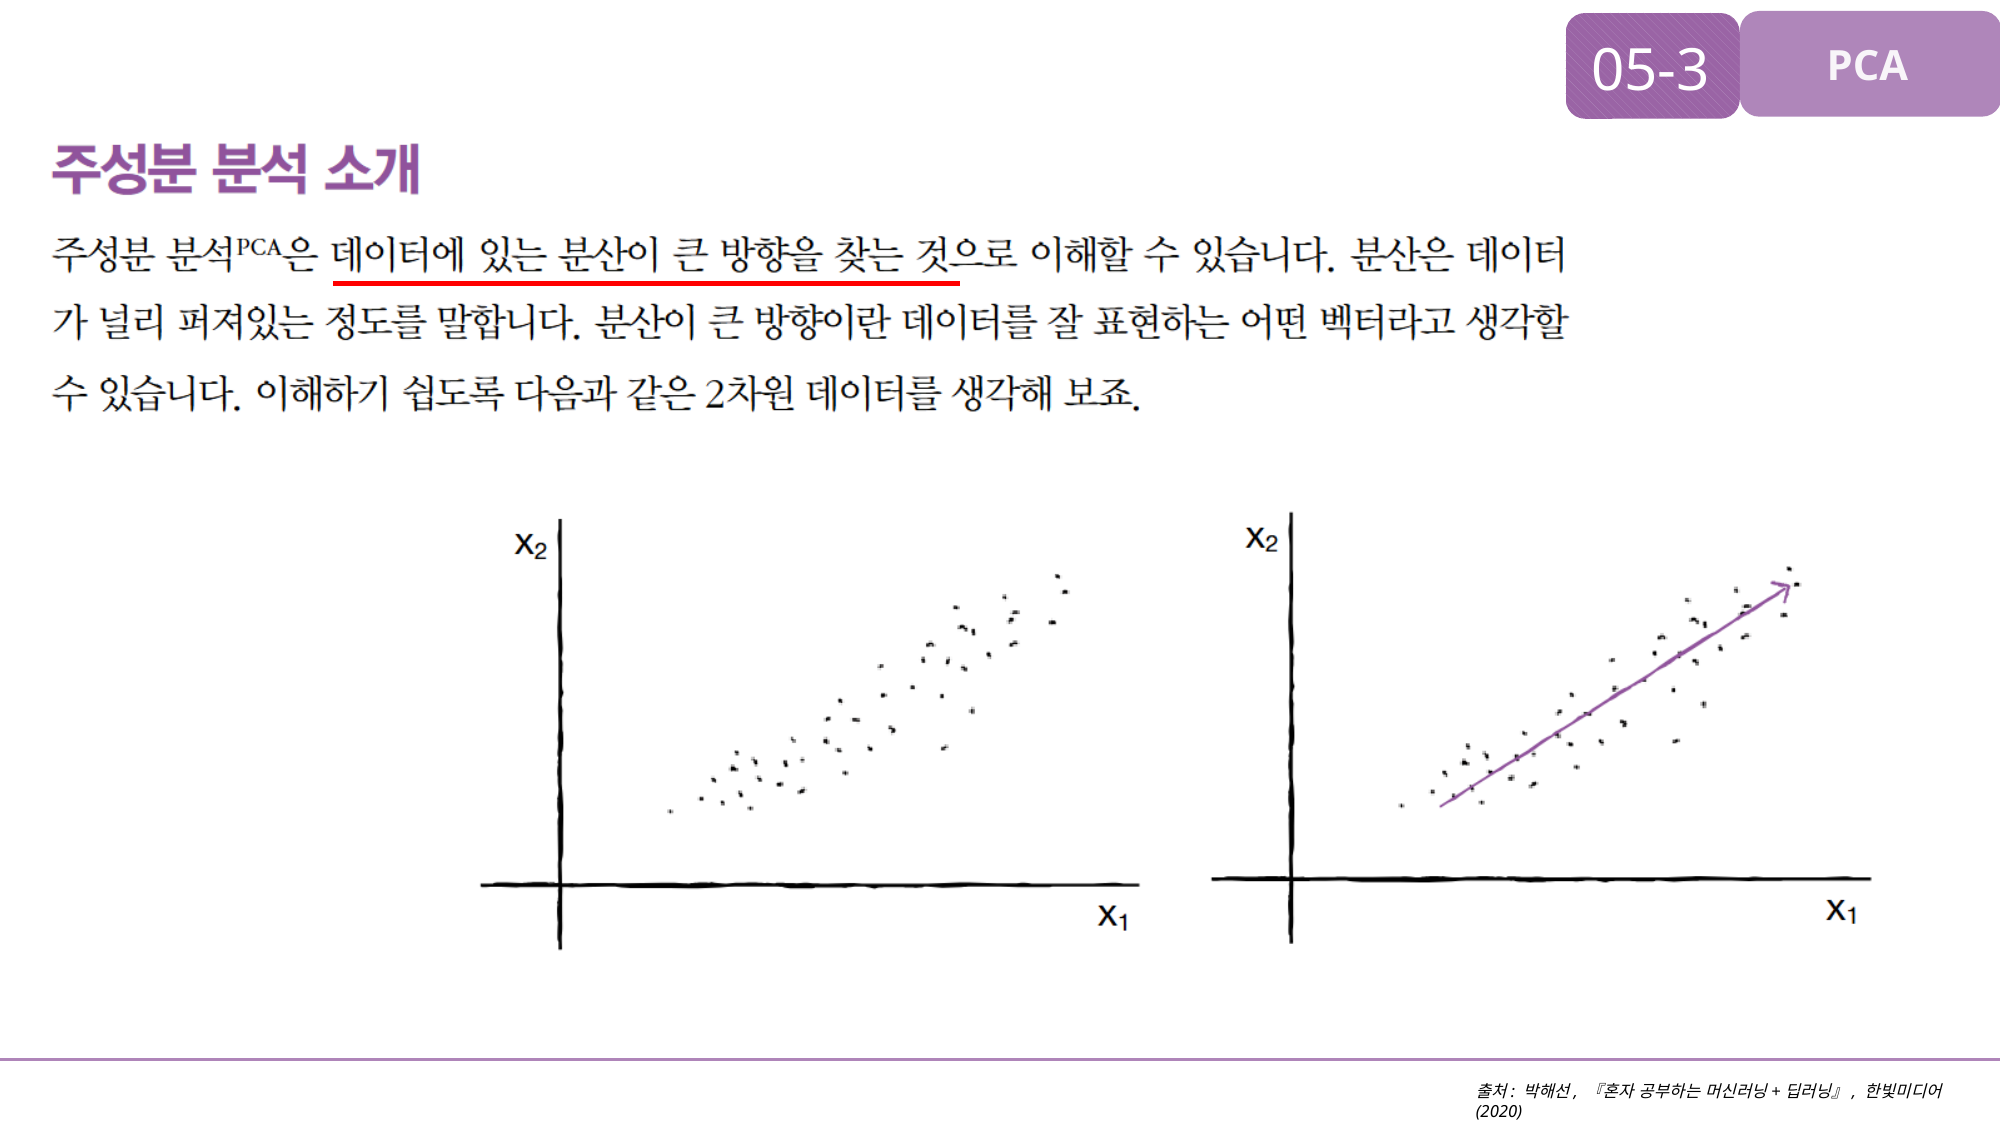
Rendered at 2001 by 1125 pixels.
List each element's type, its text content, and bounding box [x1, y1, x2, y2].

text_box 출처: 박해선, 『혼자 공부하는 머신러닝+딥러닝』, 한빛미디어(2020) [1461, 1073, 2000, 1125]
text_box 05-3 [1576, 24, 1740, 109]
text_box [1739, 9, 2000, 118]
text_box PCA [1811, 31, 1938, 97]
picture [43, 125, 1927, 964]
text_box [1564, 11, 1739, 120]
